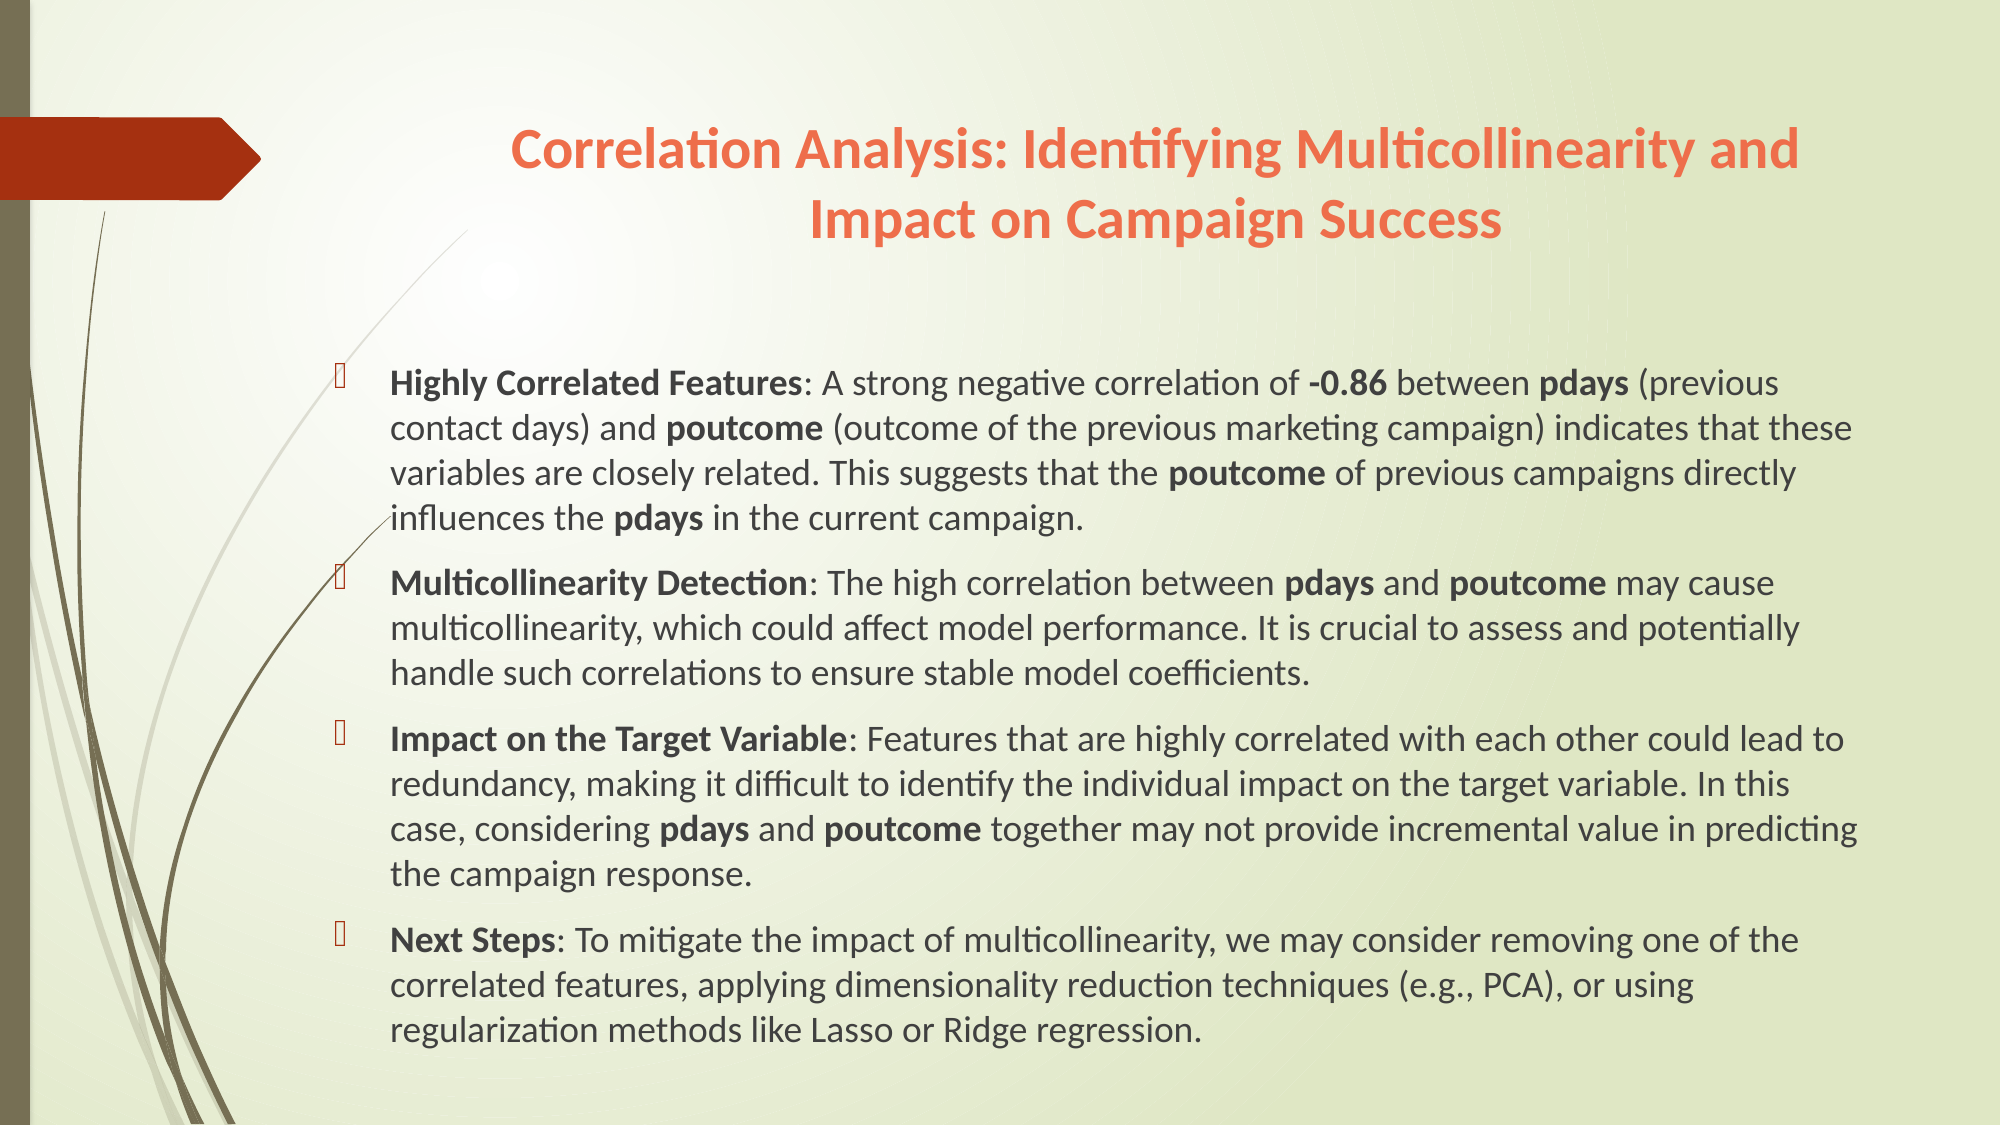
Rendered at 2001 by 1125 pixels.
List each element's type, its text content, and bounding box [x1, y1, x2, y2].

title Correlation Analysis: Identifying Multicollinearity and Impact on Campaign Success [425, 102, 1888, 313]
list Highly Correlated Features: A strong negative correlation of -0.86 between pdays (previous contact days) and poutcome (outcome of the previous marketing campaign) indicates that these variables are closely related. This suggests that the poutcome of previous campaigns directly influences the pdays in the current campaign. Multicollinearity Detection: The high correlation between pdays and poutcome may cause multicollinearity, which could affect model performance. It is crucial to assess and potentially handle such correlations to ensure stable model coefficients. Impact on the Target Variable: Features that are highly correlated with each other could lead to redundancy, making it difficult to identify the individual impact on the target variable. In this case, considering pdays and poutcome together may not provide incremental value in predicting the campaign response. Next Steps: To mitigate the impact of multicollinearity, we may consider removing one of the correlated features, applying dimensionality reduction techniques (e.g., PCA), or using regularization methods like Lasso or Ridge regression. [319, 350, 1888, 1063]
